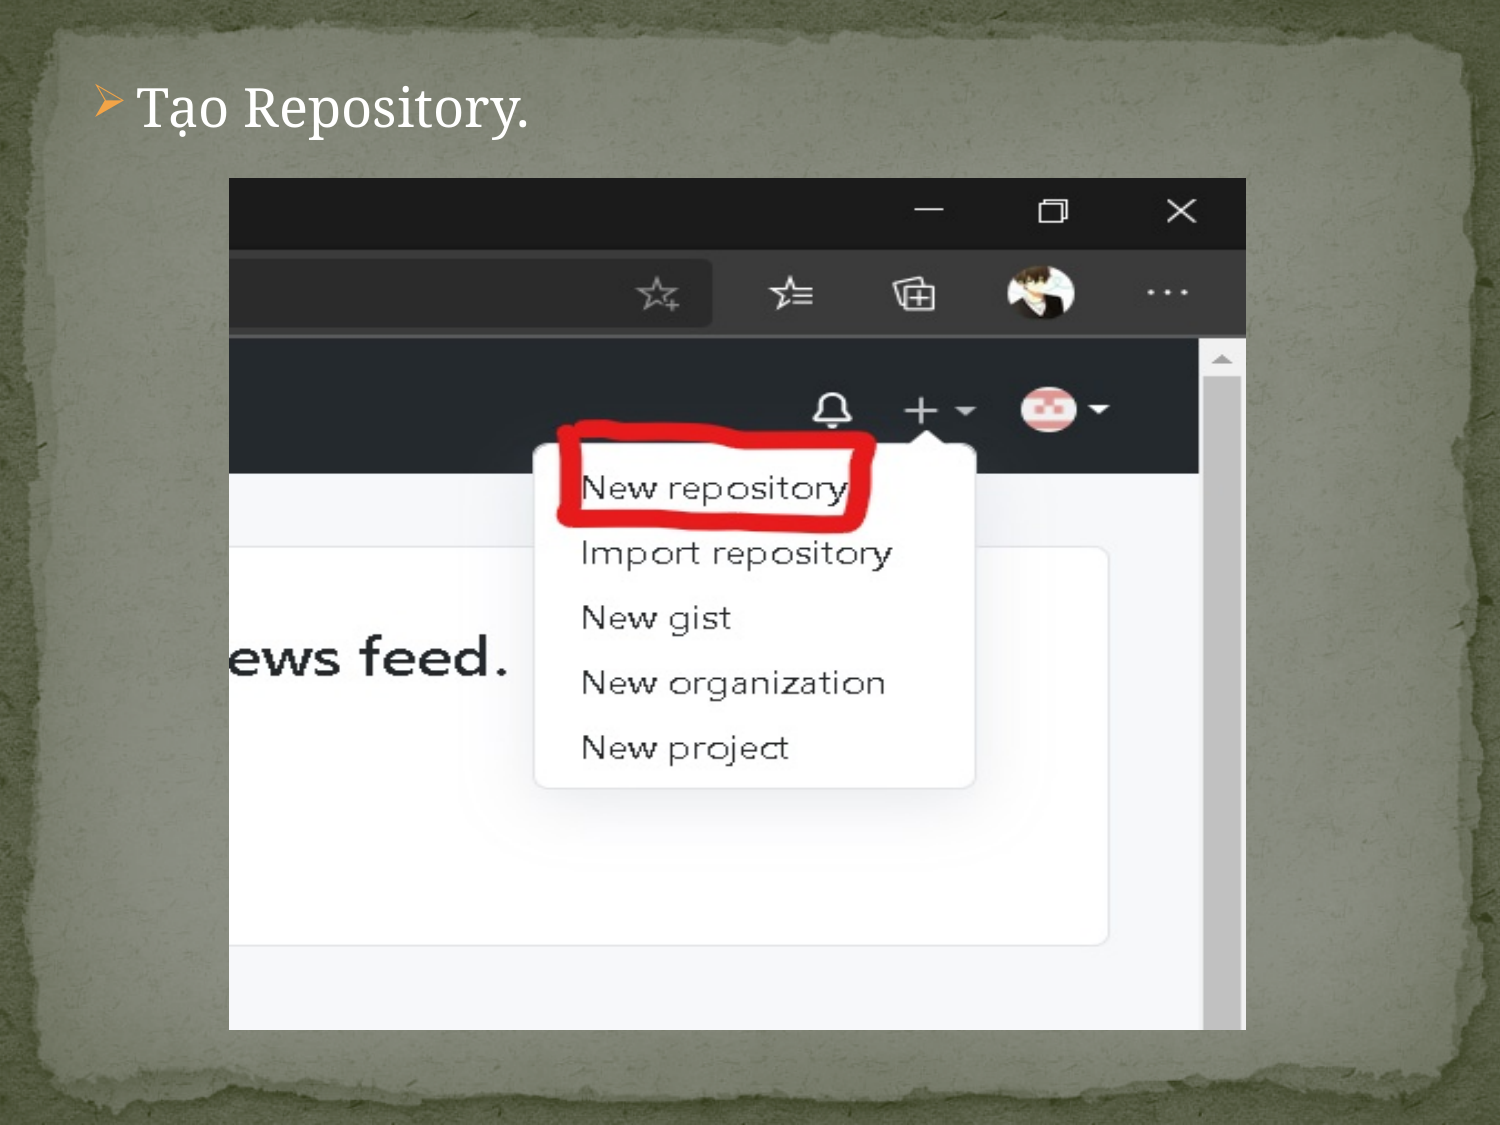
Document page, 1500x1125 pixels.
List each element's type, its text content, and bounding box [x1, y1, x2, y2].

list Tạo Repository. [76, 66, 1427, 1047]
picture [229, 178, 1246, 1030]
